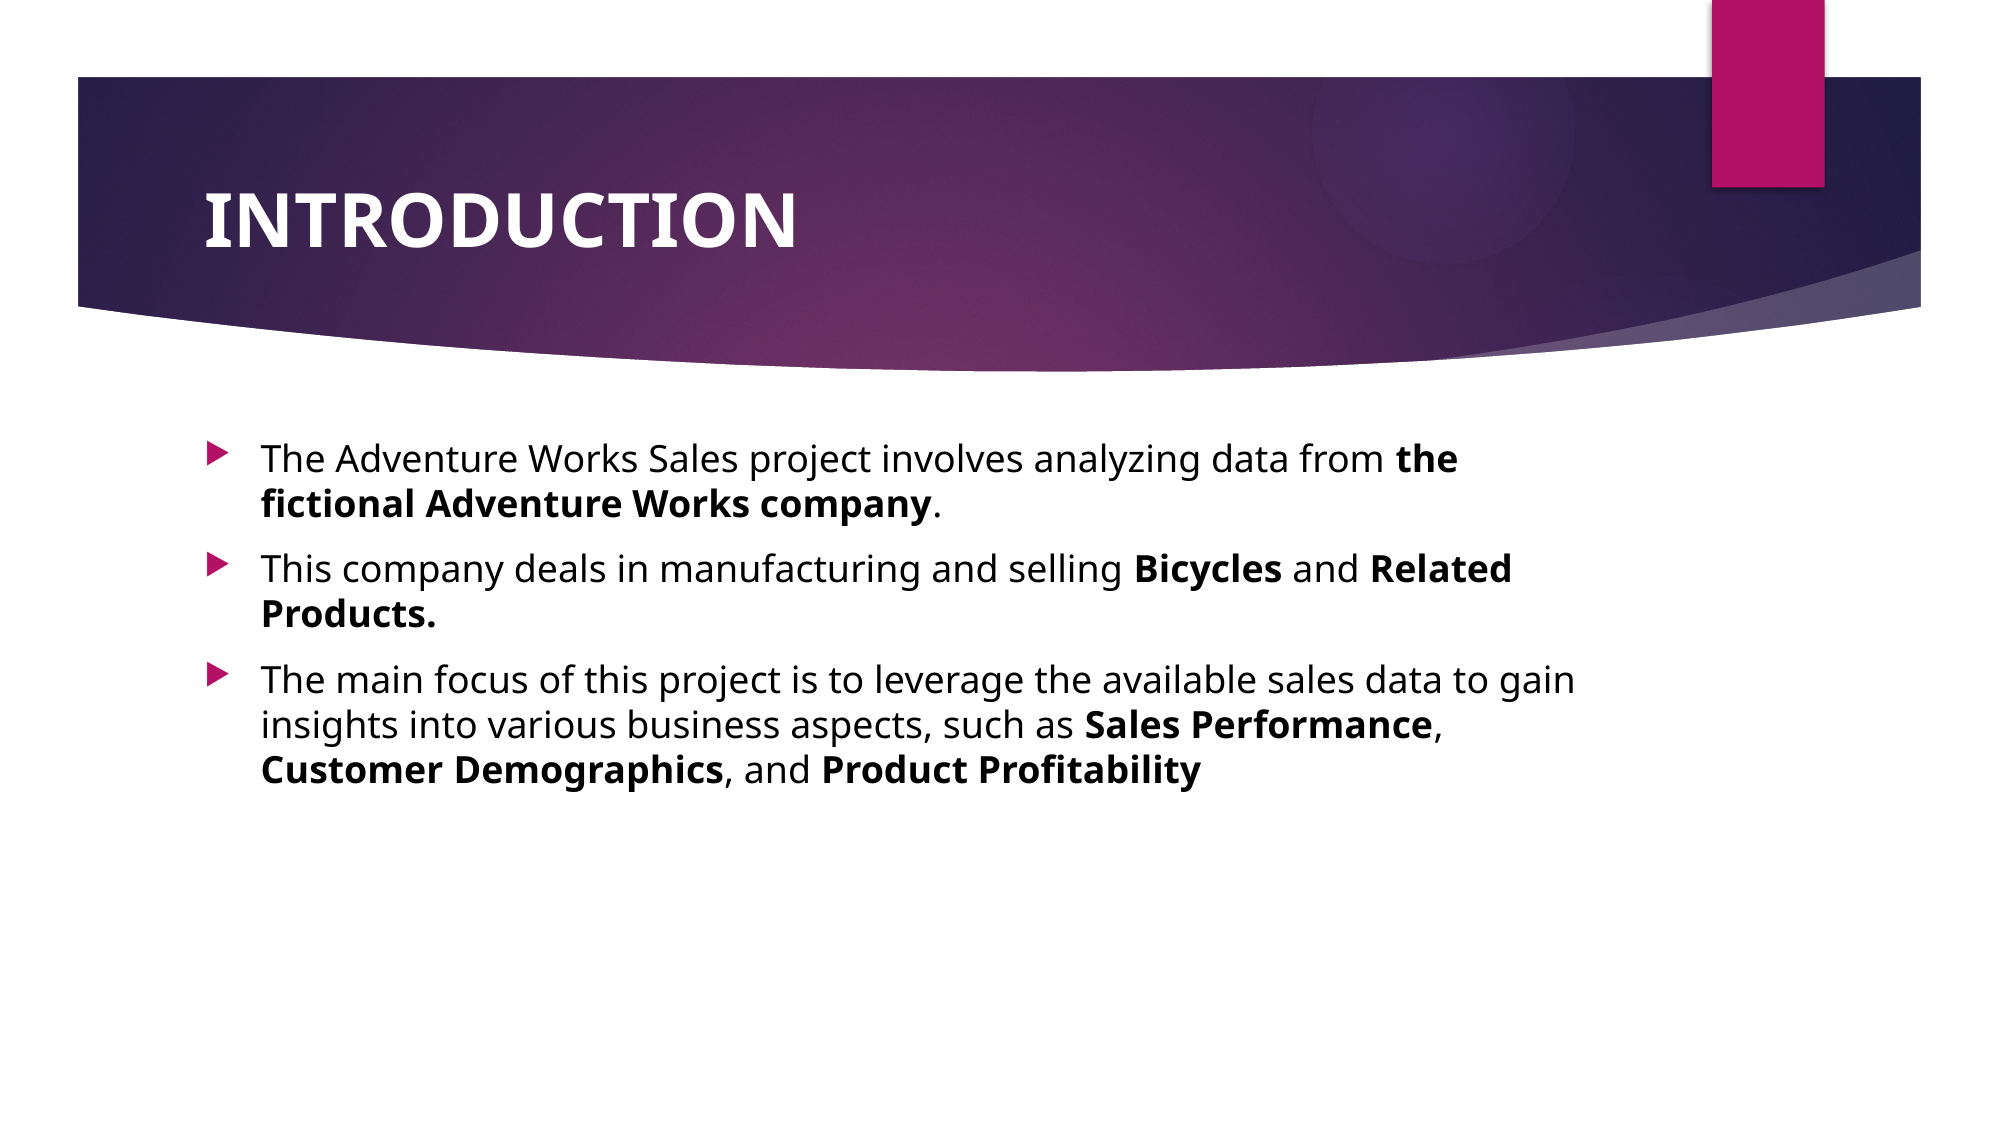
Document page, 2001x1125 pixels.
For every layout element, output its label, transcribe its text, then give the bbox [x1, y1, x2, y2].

list The Adventure Works Sales project involves analyzing data from the fictional Adventure Works company. This company deals in manufacturing and selling Bicycles and Related Products. The main focus of this project is to leverage the available sales data to gain insights into various business aspects, such as Sales Performance, Customer Demographics, and Product Profitability [189, 427, 1638, 966]
title INTRODUCTION [189, 159, 1627, 276]
